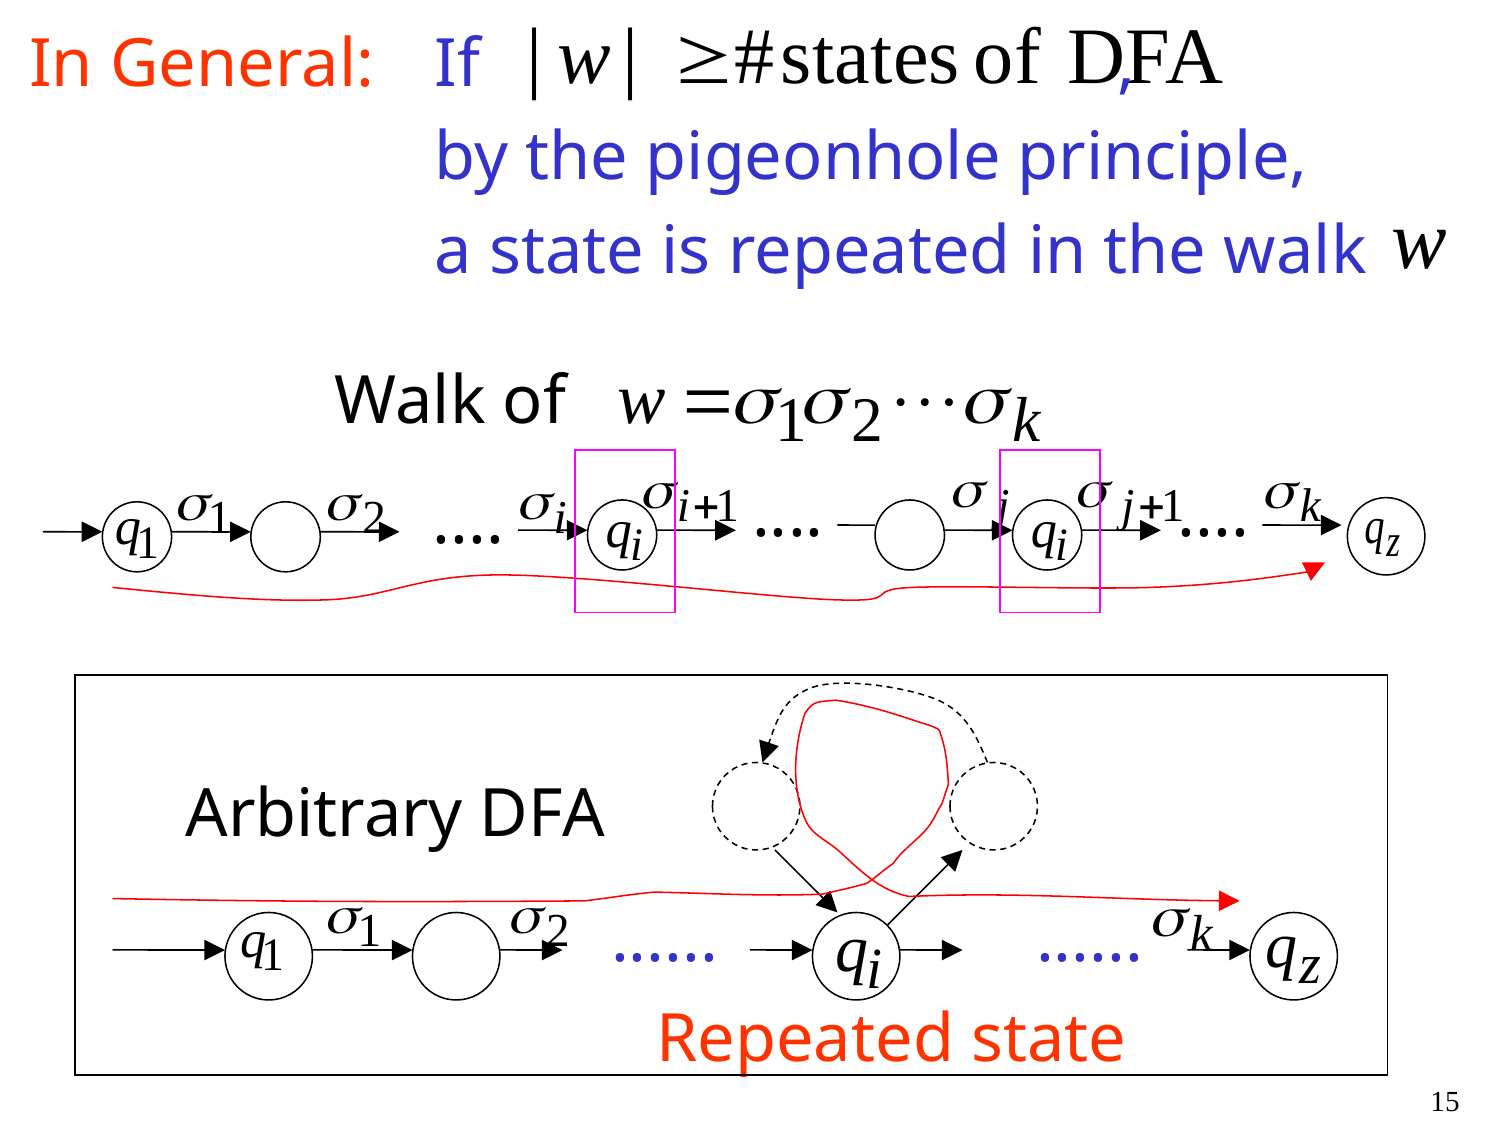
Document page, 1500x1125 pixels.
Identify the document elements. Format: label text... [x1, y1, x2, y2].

text_box .... [1162, 462, 1281, 558]
text_box [1100, 562, 1325, 589]
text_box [1387, 224, 1449, 276]
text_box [324, 474, 388, 538]
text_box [1149, 887, 1219, 957]
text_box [237, 912, 282, 975]
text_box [174, 474, 230, 538]
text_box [1262, 912, 1327, 988]
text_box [324, 887, 380, 951]
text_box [112, 499, 157, 562]
text_box [1364, 503, 1425, 575]
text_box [640, 462, 738, 527]
text_box If , by the pigeonhole principle, a state is repeated in the walk [420, 12, 1383, 294]
text_box [102, 519, 107, 555]
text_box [1074, 462, 1184, 537]
text_box [875, 499, 945, 570]
text_box [575, 449, 675, 613]
text_box [715, 536, 725, 541]
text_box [832, 915, 887, 996]
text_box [1028, 502, 1072, 567]
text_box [1262, 462, 1327, 528]
text_box .... [417, 469, 537, 564]
text_box [675, 569, 999, 601]
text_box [1362, 499, 1404, 560]
text_box [42, 521, 103, 543]
text_box [112, 574, 575, 601]
text_box [75, 675, 1388, 1075]
text_box [233, 523, 251, 541]
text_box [517, 473, 570, 539]
text_box Repeated state [641, 1075, 1142, 1083]
text_box [1347, 510, 1358, 563]
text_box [612, 362, 1051, 449]
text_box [508, 887, 571, 951]
text_box In General: [14, 12, 390, 108]
text_box [999, 449, 1100, 613]
text_box [1329, 519, 1342, 532]
text_box [250, 501, 320, 572]
text_box [391, 527, 400, 537]
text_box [949, 462, 1015, 537]
text_box [162, 512, 171, 561]
text_box Walk of [320, 349, 582, 445]
text_box .... [737, 462, 856, 558]
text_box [527, 20, 1233, 109]
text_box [602, 502, 647, 567]
slide_number 15 [1162, 1074, 1476, 1125]
